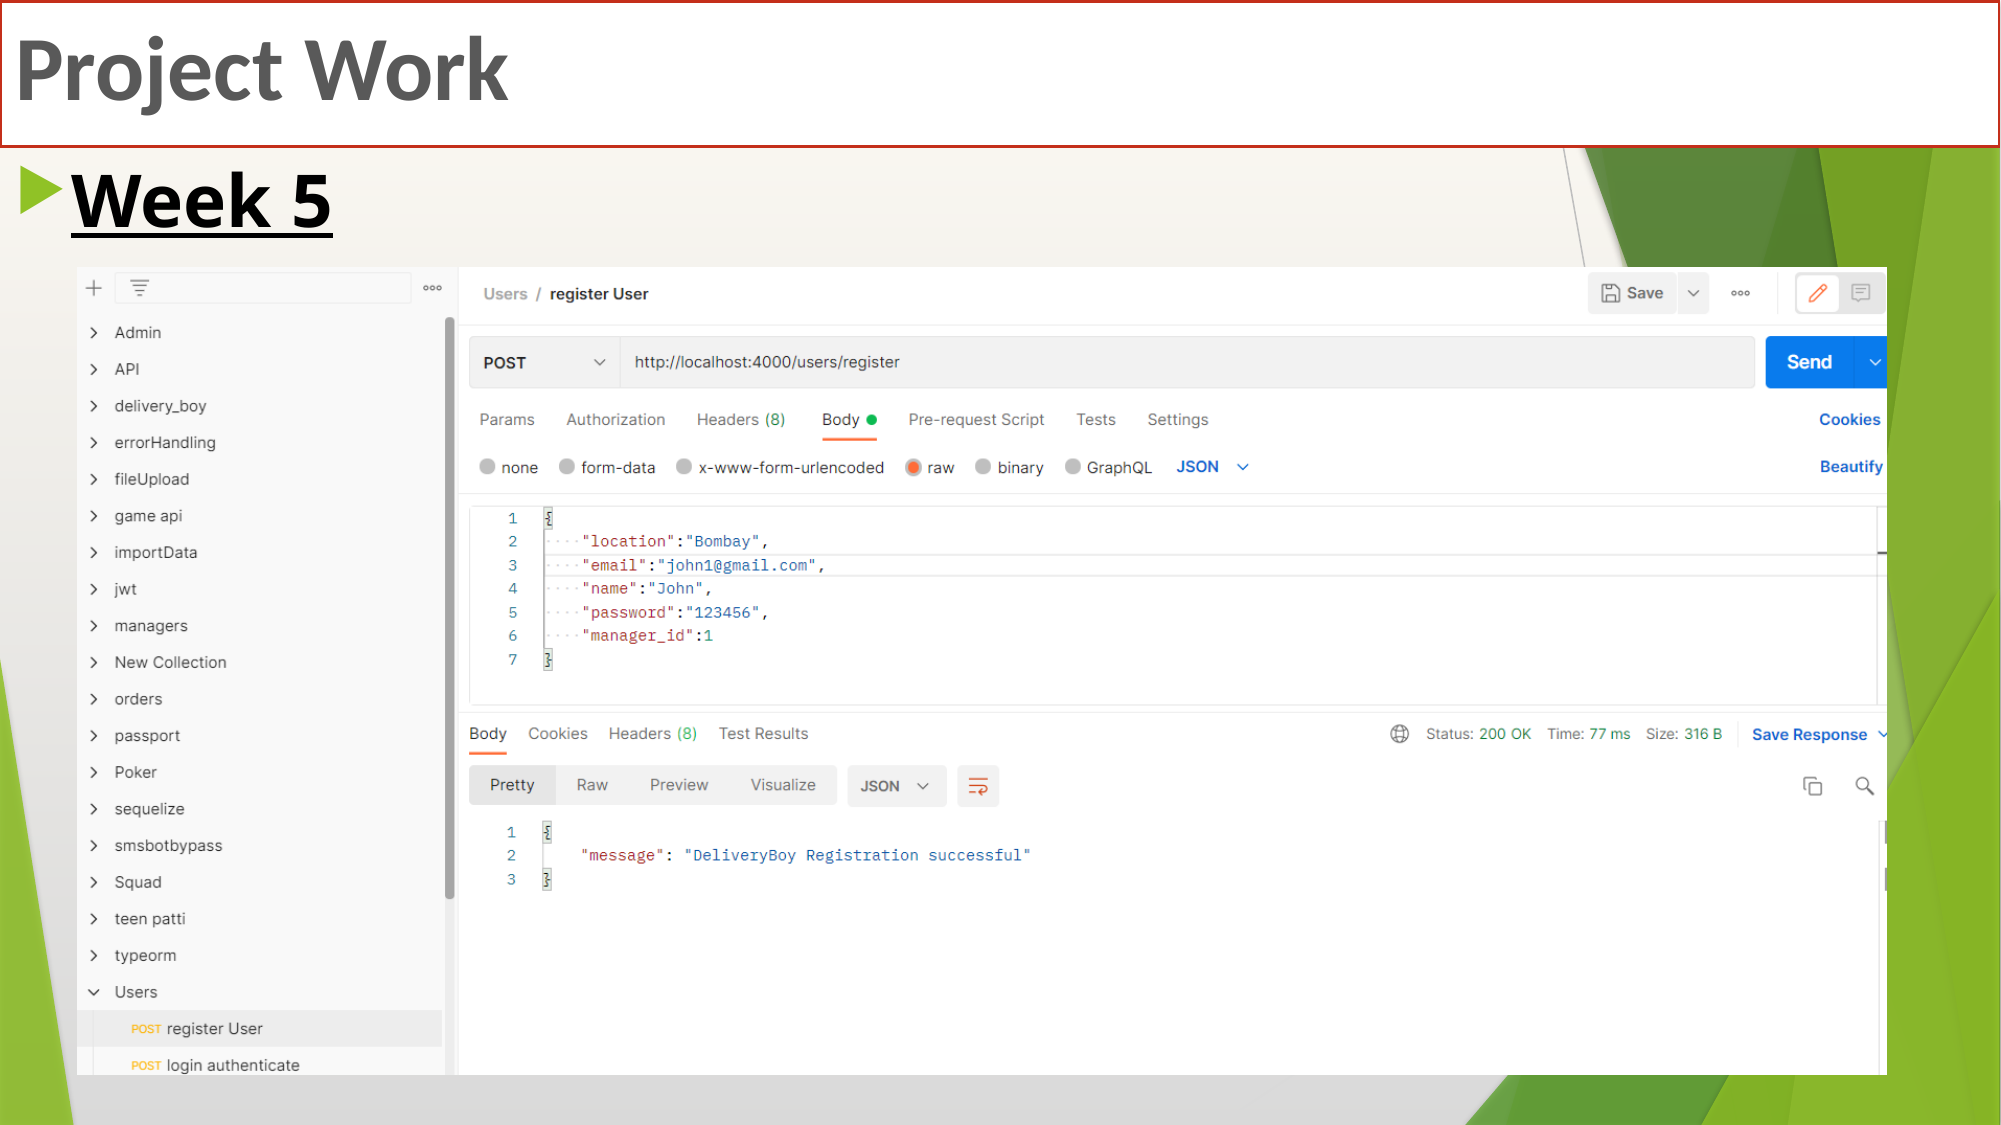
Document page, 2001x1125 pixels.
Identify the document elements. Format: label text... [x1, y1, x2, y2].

picture [77, 266, 1888, 1075]
title Project Work [0, 0, 2000, 146]
list Week 5 [0, 146, 2000, 1125]
